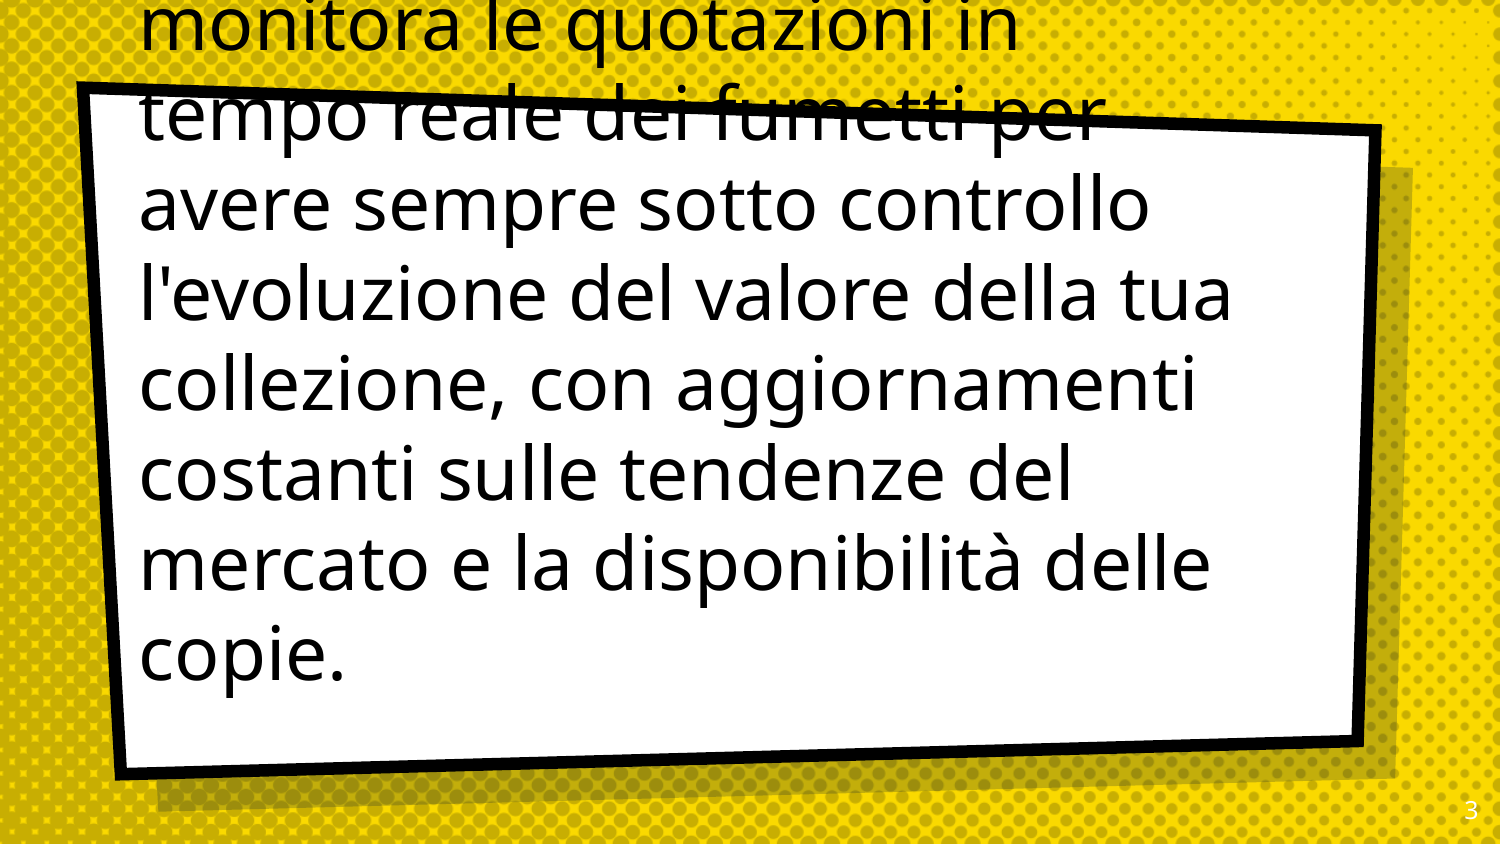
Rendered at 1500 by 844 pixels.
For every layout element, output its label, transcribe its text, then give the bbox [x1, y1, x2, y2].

slide_number 3 [1403, 779, 1494, 844]
title monitora le quotazioni in tempo reale dei fumetti per avere sempre sotto controllo l'evoluzione del valore della tua collezione, con aggiornamenti costanti sulle tendenze del mercato e la disponibilità delle copie. [123, 133, 1277, 711]
